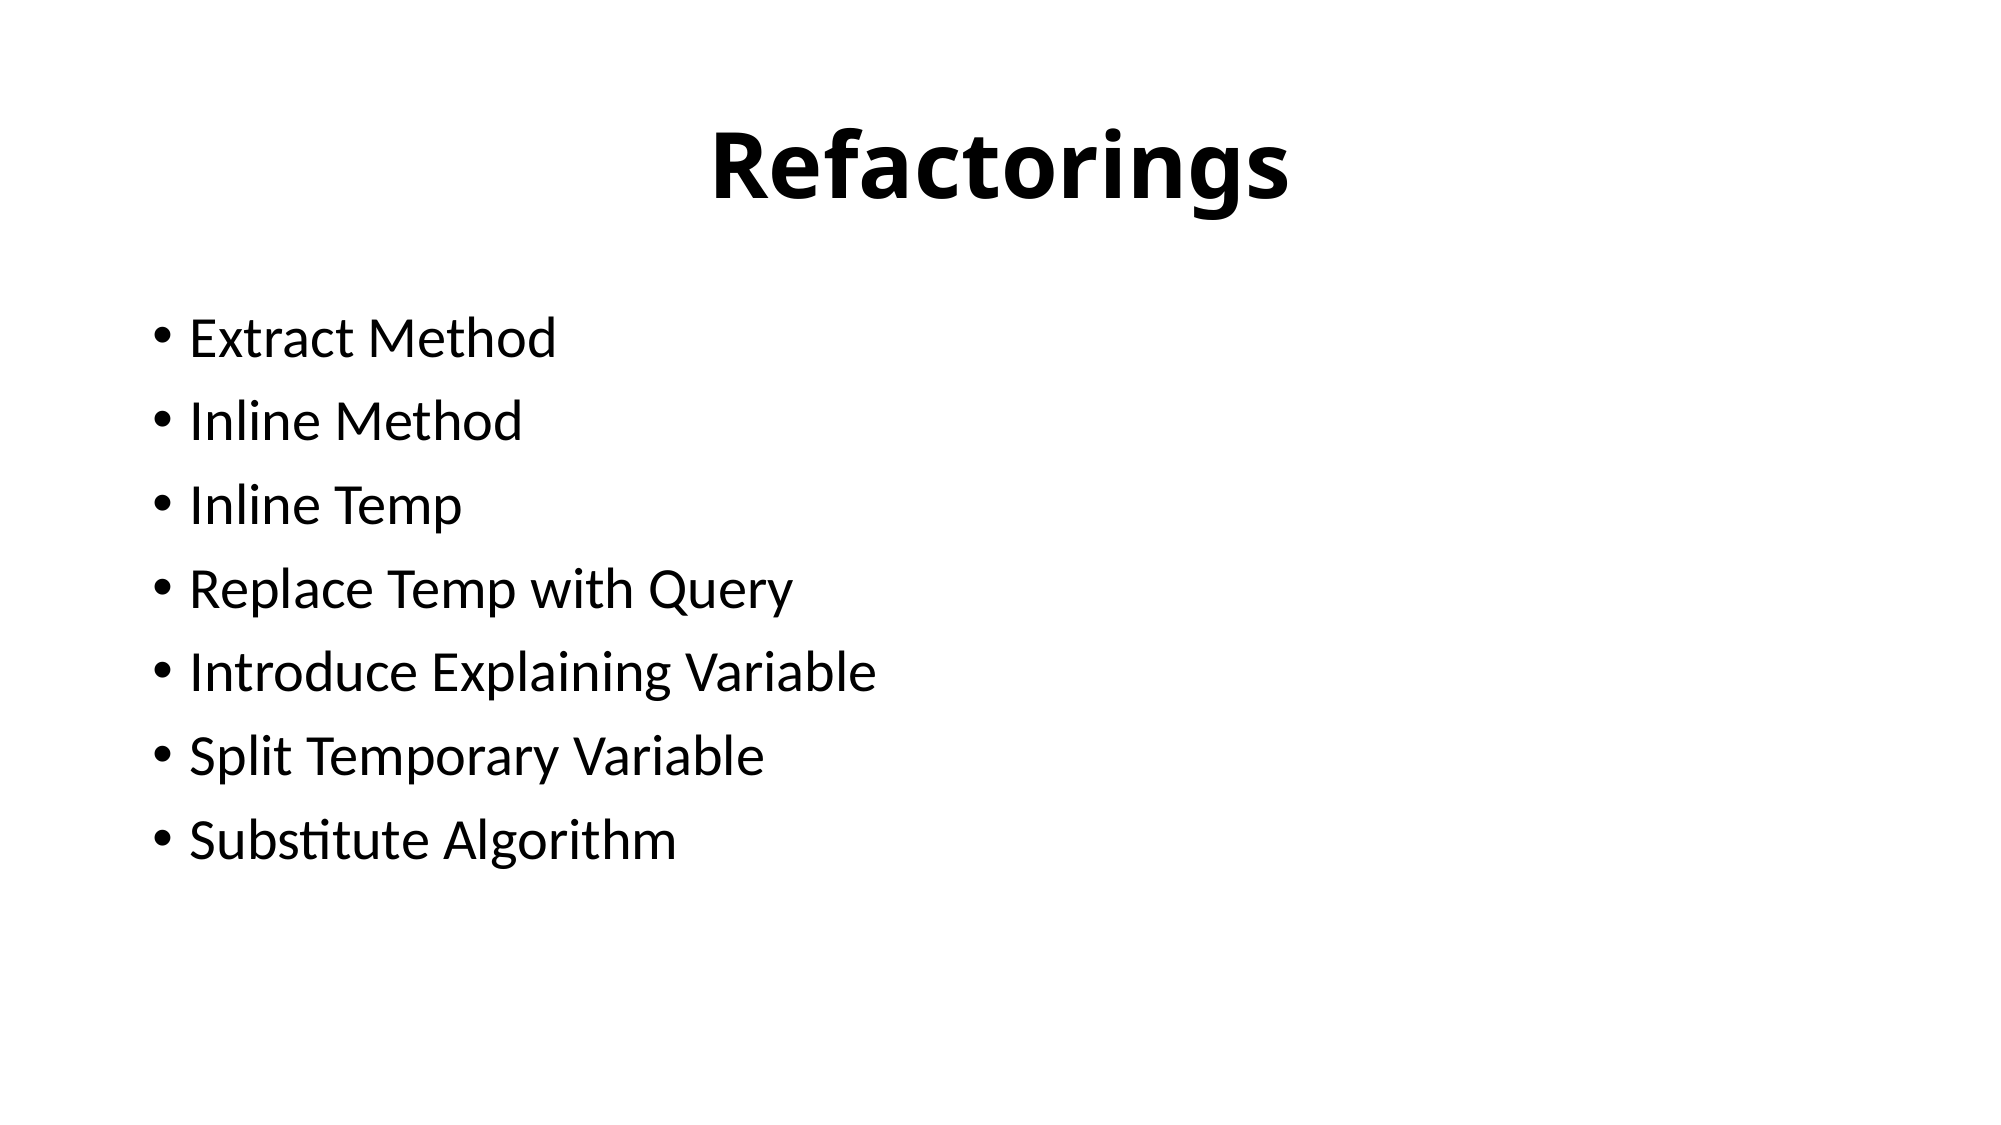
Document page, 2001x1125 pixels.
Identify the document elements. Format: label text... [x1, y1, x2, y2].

list Extract Method Inline Method Inline Temp Replace Temp with Query Introduce Explaining Variable Split Temporary Variable Substitute Algorithm [137, 299, 1863, 1014]
title Refactorings [137, 59, 1863, 278]
